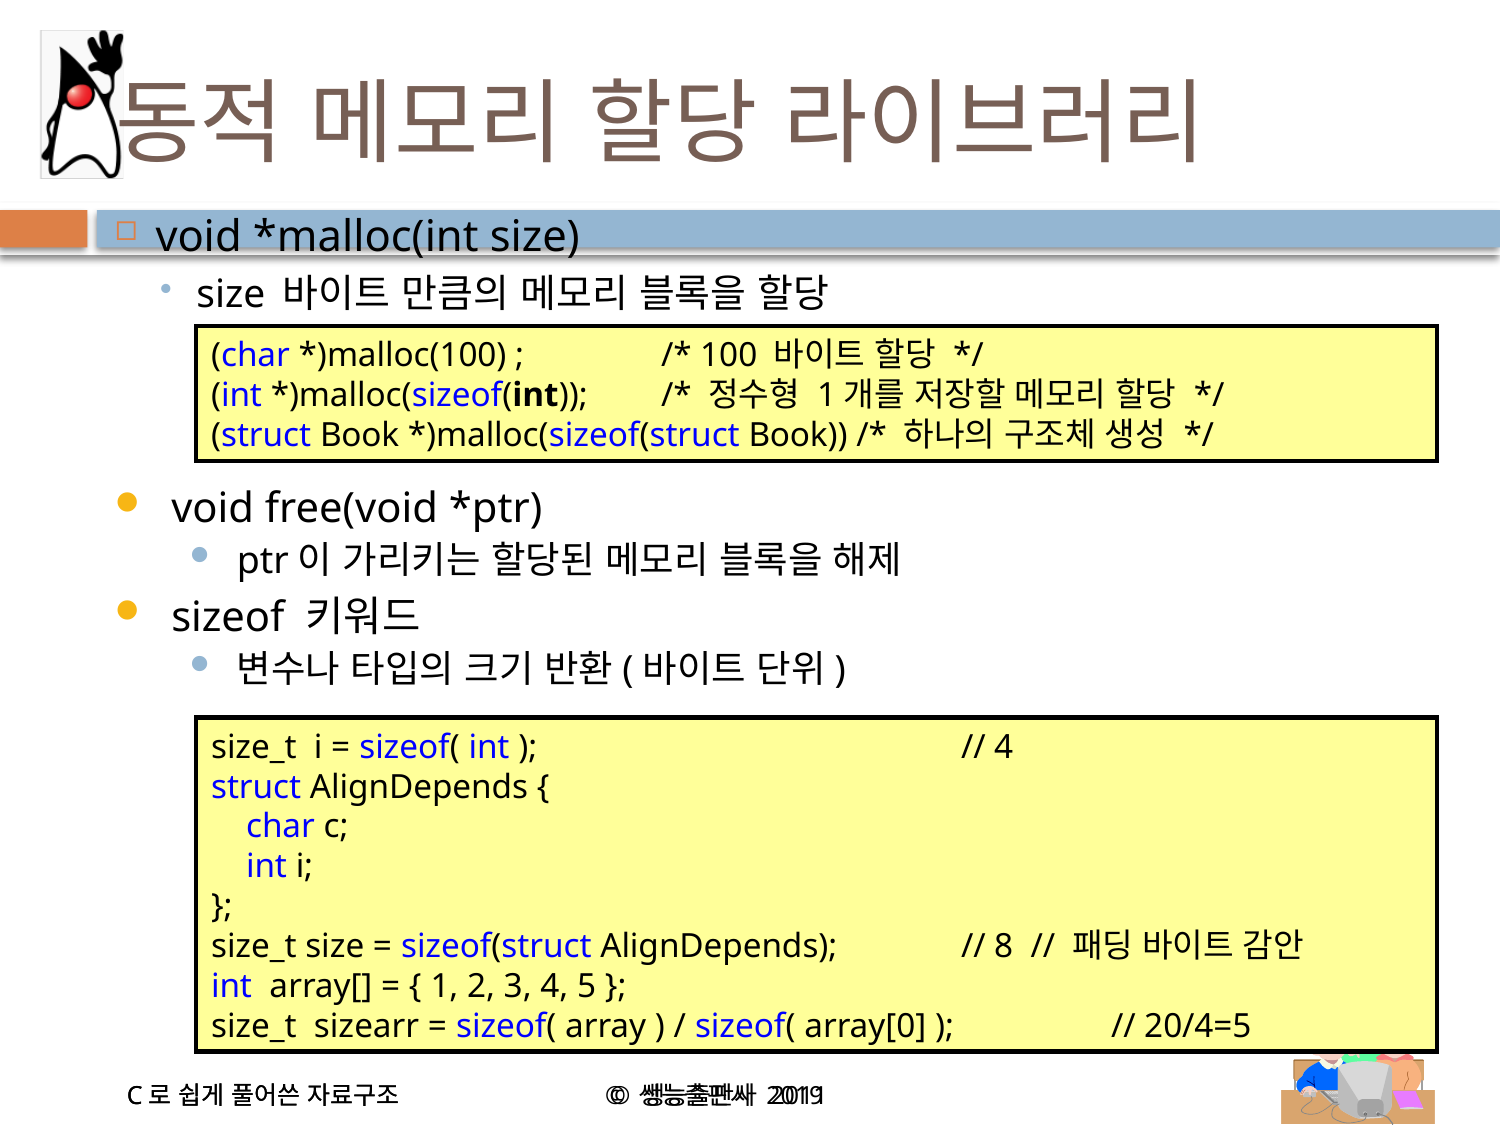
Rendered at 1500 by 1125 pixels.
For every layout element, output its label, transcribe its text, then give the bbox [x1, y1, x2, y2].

text_box size_t i = sizeof( int ); // 4 struct AlignDepends { char c; int i; }; size_t size = sizeof(struct AlignDepends); // 8 // 패딩 바이트 감안 int array[] = { 1, 2, 3, 4, 5 }; size_t sizearr = sizeof( array ) / sizeof( array[0] ); // 20/4=5 [196, 717, 1437, 1052]
picture [39, 30, 124, 179]
title 동적 메모리 할당 라이브러리 [100, 37, 1438, 200]
list void *malloc(int size) size 바이트 만큼의 메모리 블록을 할당 [99, 200, 1400, 324]
text_box (char *)malloc(100) ; /* 100 바이트 할당 */ (int *)malloc(sizeof(int)); /* 정수형 1개를 저장할 메모리 할당 */ (struct Book *)malloc(sizeof(struct Book)) /* 하나의 구조체 생성 */ [196, 326, 1437, 461]
text_box void free(void *ptr) ptr이 가리키는 할당된 메모리 블록을 해제 sizeof 키워드 변수나 타입의 크기 반환(바이트 단위) [100, 473, 1400, 597]
